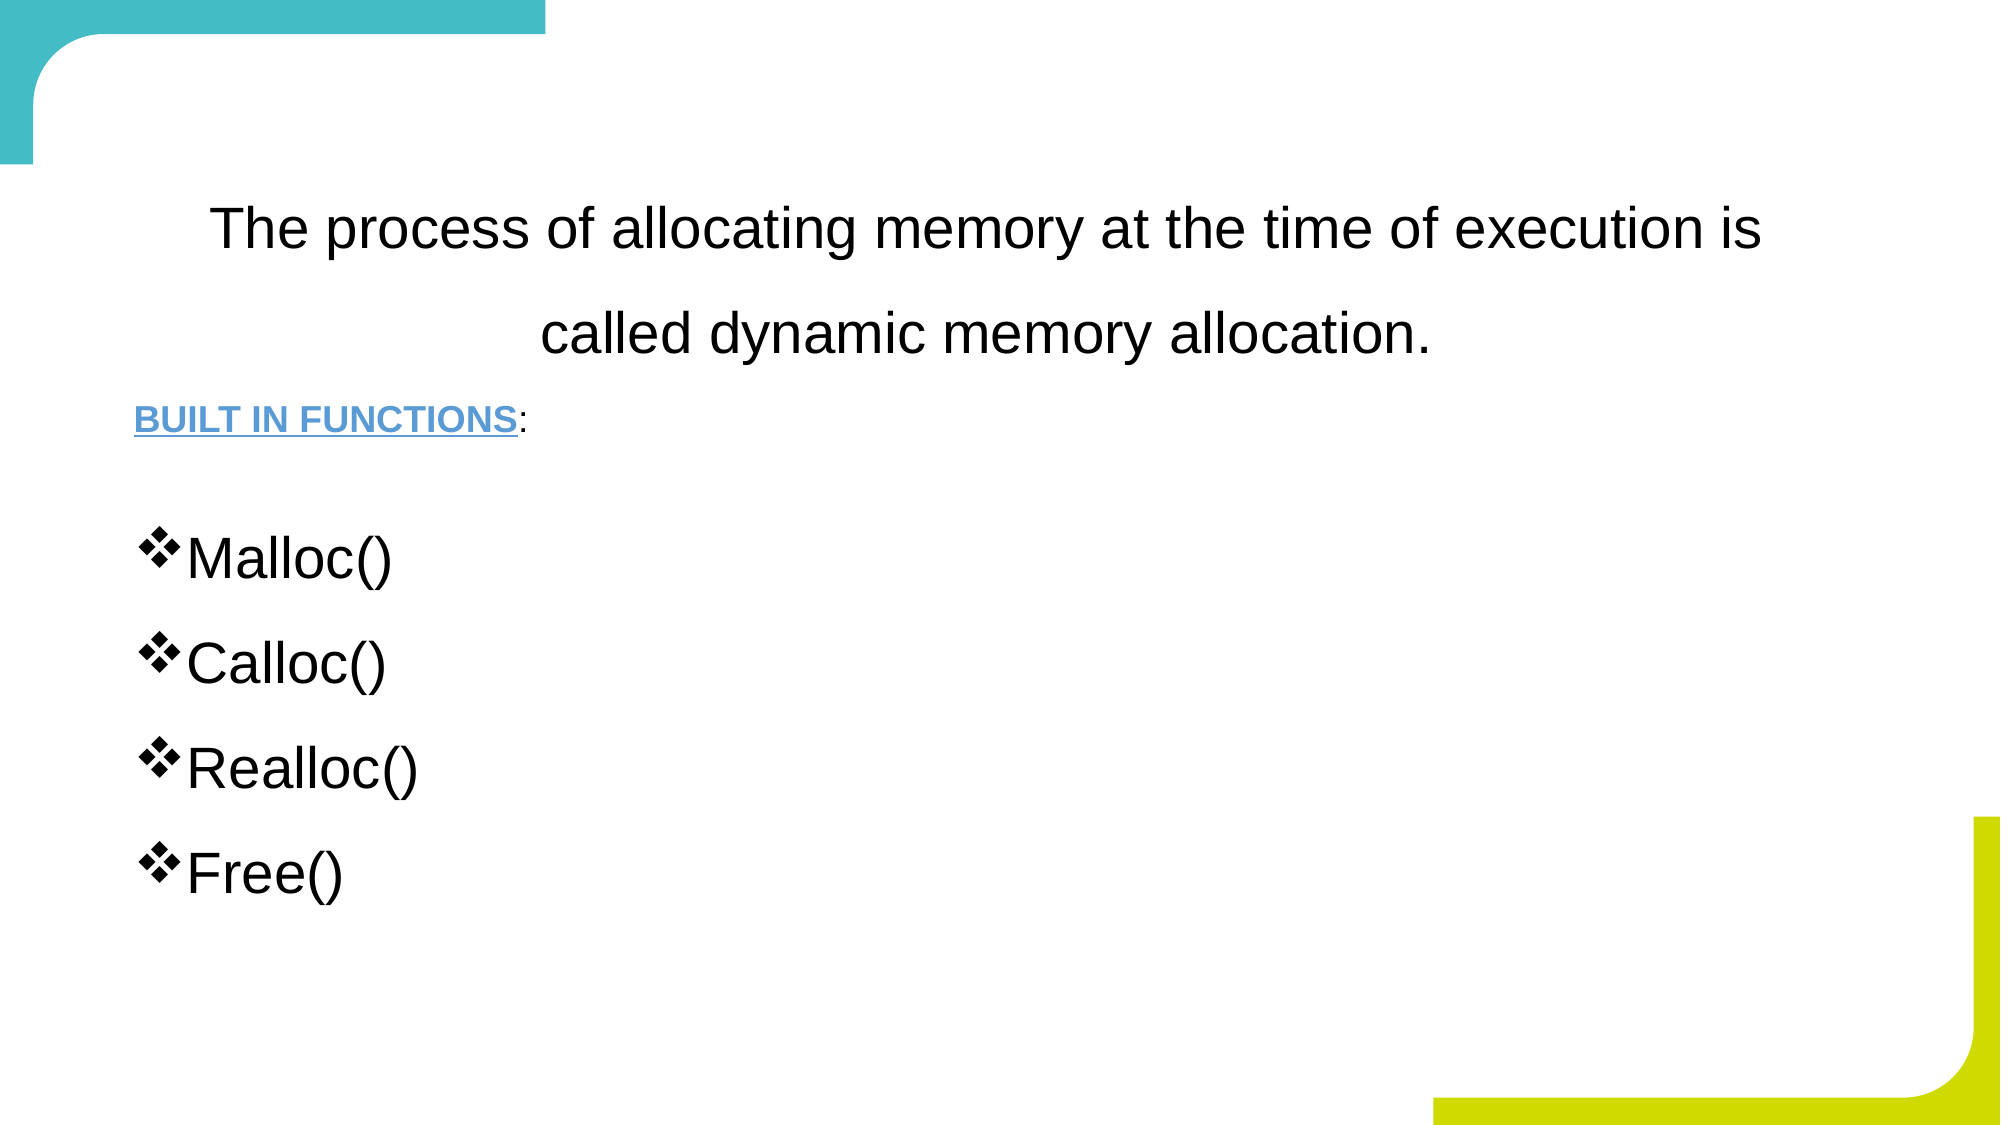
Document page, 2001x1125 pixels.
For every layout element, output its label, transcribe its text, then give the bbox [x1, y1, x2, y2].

text_box The process of allocating memory at the time of execution is called dynamic memory allocation. [133, 147, 1841, 387]
text_box [0, 0, 547, 166]
text_box BUILT IN FUNCTIONS: Malloc() Calloc() Realloc() Free() [118, 387, 1924, 913]
text_box [1432, 815, 2000, 1125]
